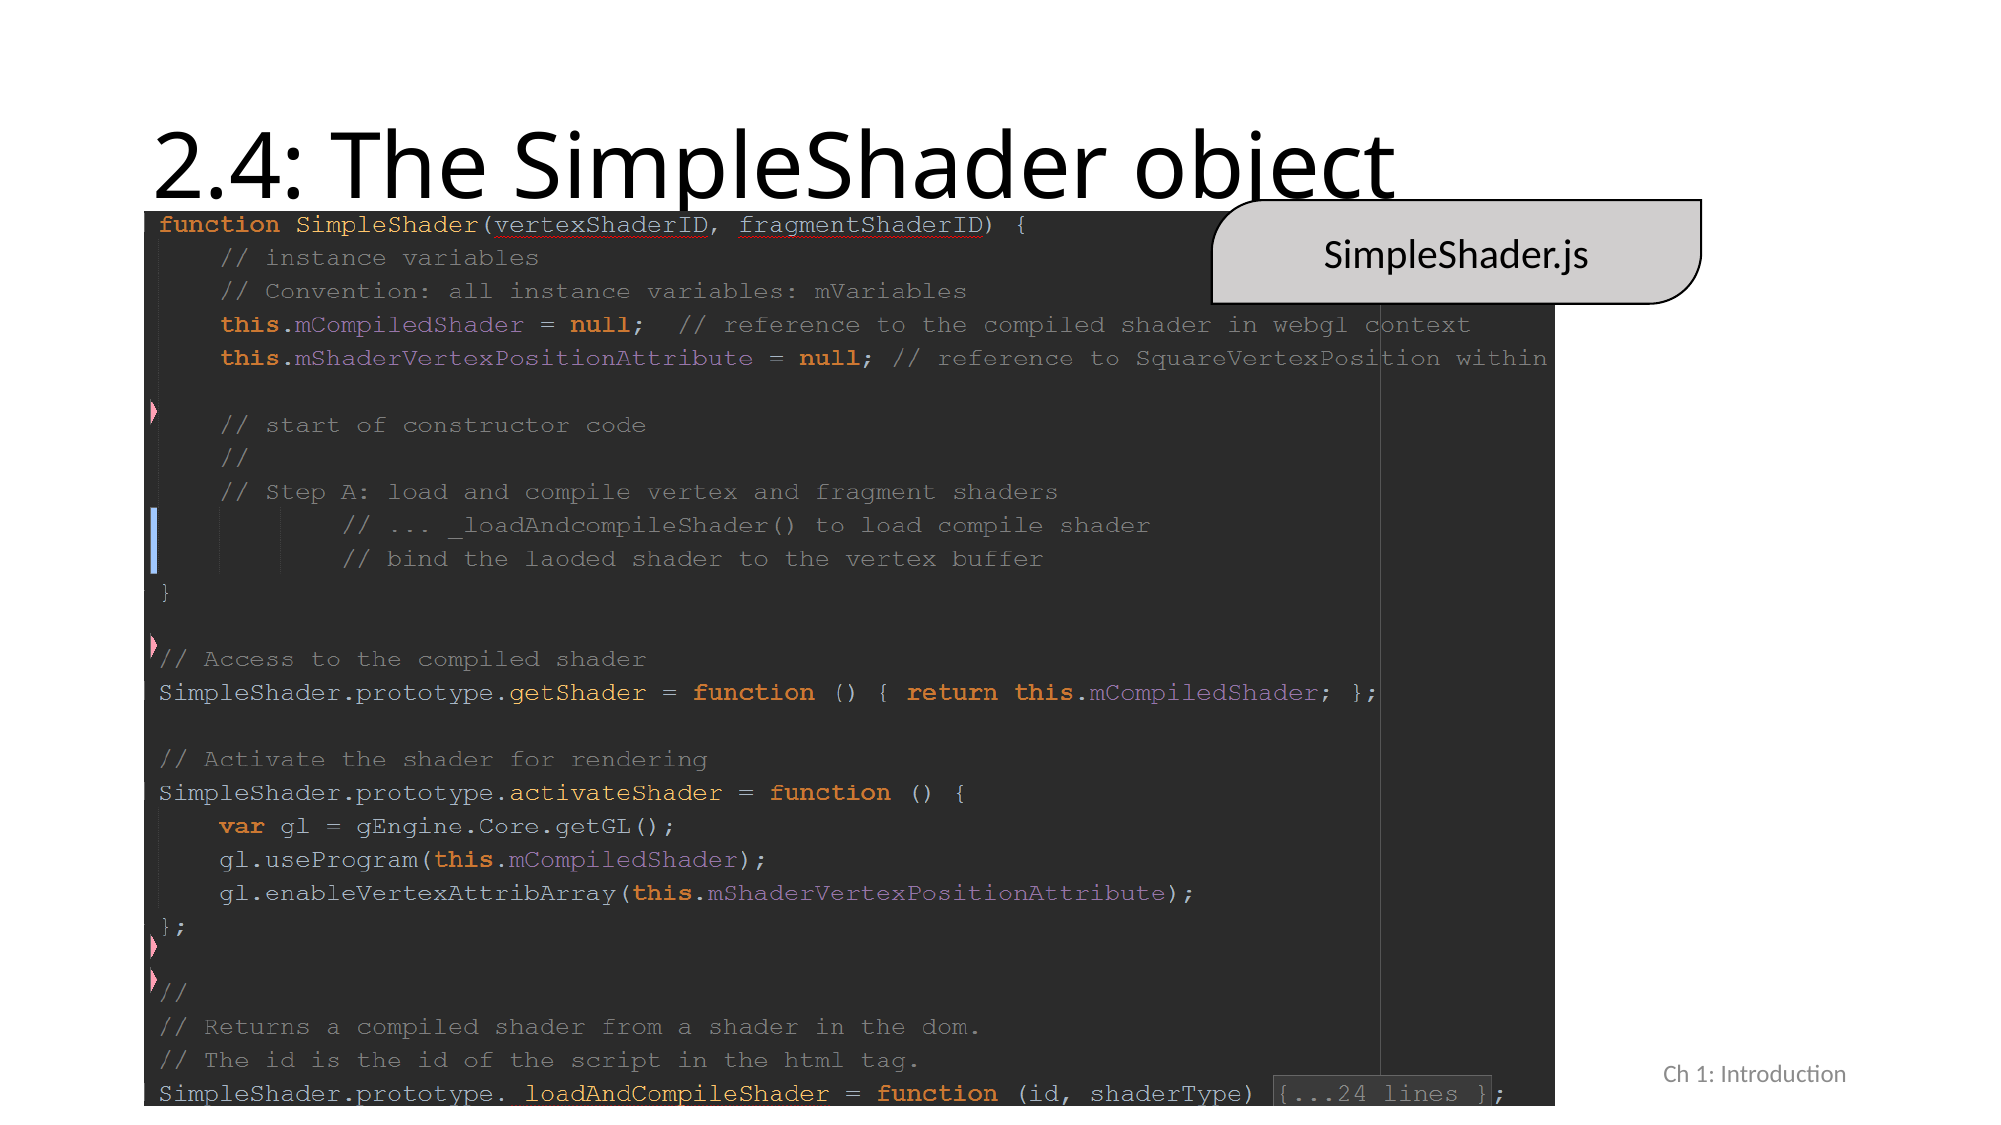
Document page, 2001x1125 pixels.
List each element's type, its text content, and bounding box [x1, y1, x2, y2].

title 2.4: The SimpleShader object [137, 59, 1863, 278]
text_box SimpleShader.js [1230, 199, 1703, 305]
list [144, 211, 1555, 1107]
